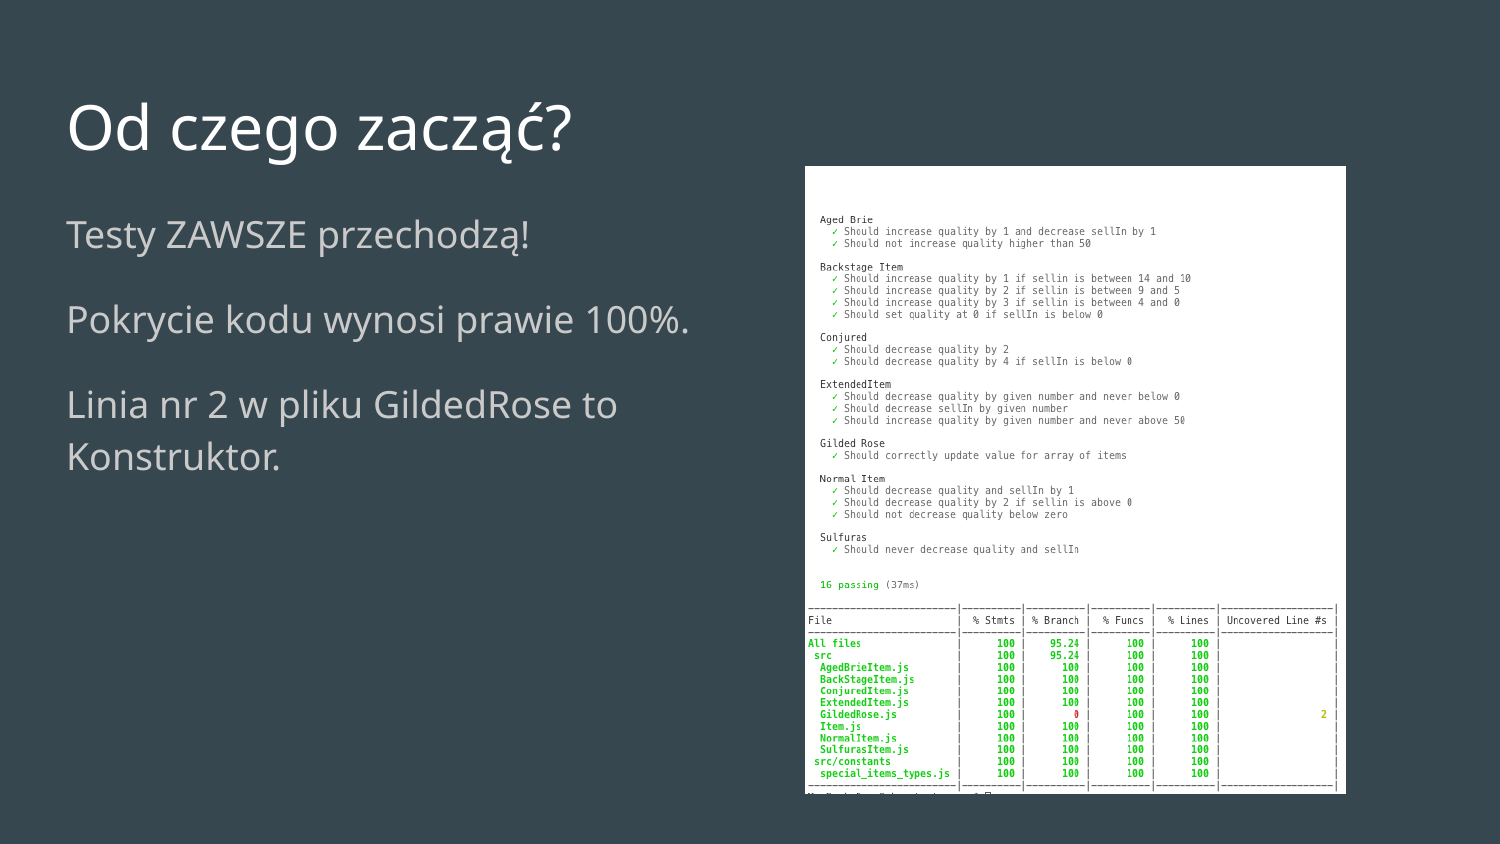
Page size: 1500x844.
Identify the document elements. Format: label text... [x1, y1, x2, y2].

picture [805, 166, 1346, 794]
list Testy ZAWSZE przechodzą! Pokrycie kodu wynosi prawie 100%. Linia nr 2 w pliku GildedRose to Konstruktor. [51, 189, 753, 497]
title Od czego zacząć? [51, 72, 1449, 167]
